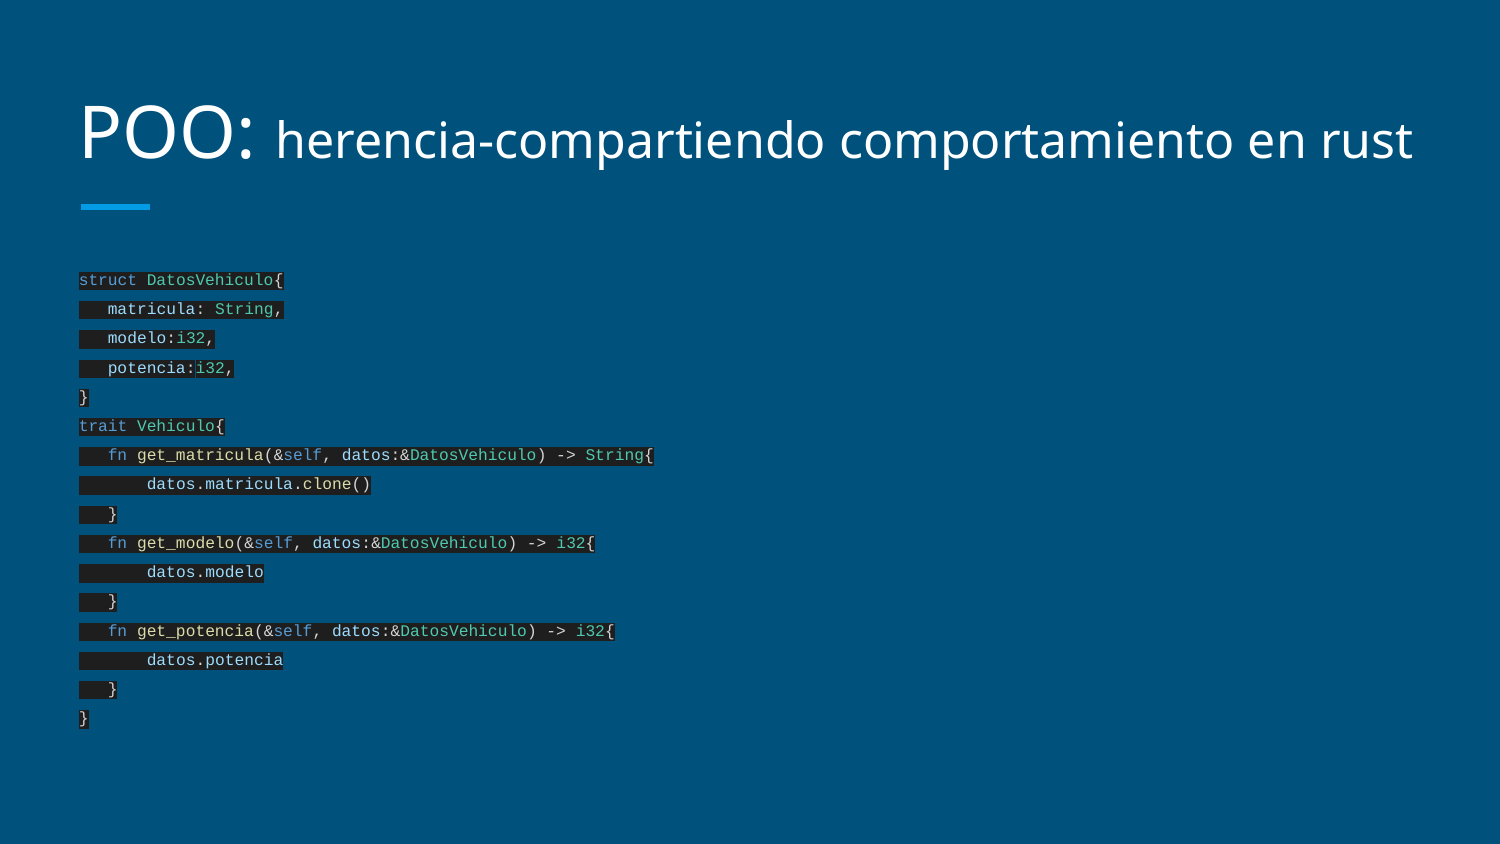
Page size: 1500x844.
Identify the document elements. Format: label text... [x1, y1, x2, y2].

title POO: herencia-compartiendo comportamiento en rust [63, 75, 1437, 188]
list struct DatosVehiculo{ matricula: String, modelo:i32, potencia:i32, } trait Vehiculo{ fn get_matricula(&self, datos:&DatosVehiculo) -> String{ datos.matricula.clone() } fn get_modelo(&self, datos:&DatosVehiculo) -> i32{ datos.modelo } fn get_potencia(&self, datos:&DatosVehiculo) -> i32{ datos.potencia } } [63, 244, 1437, 750]
